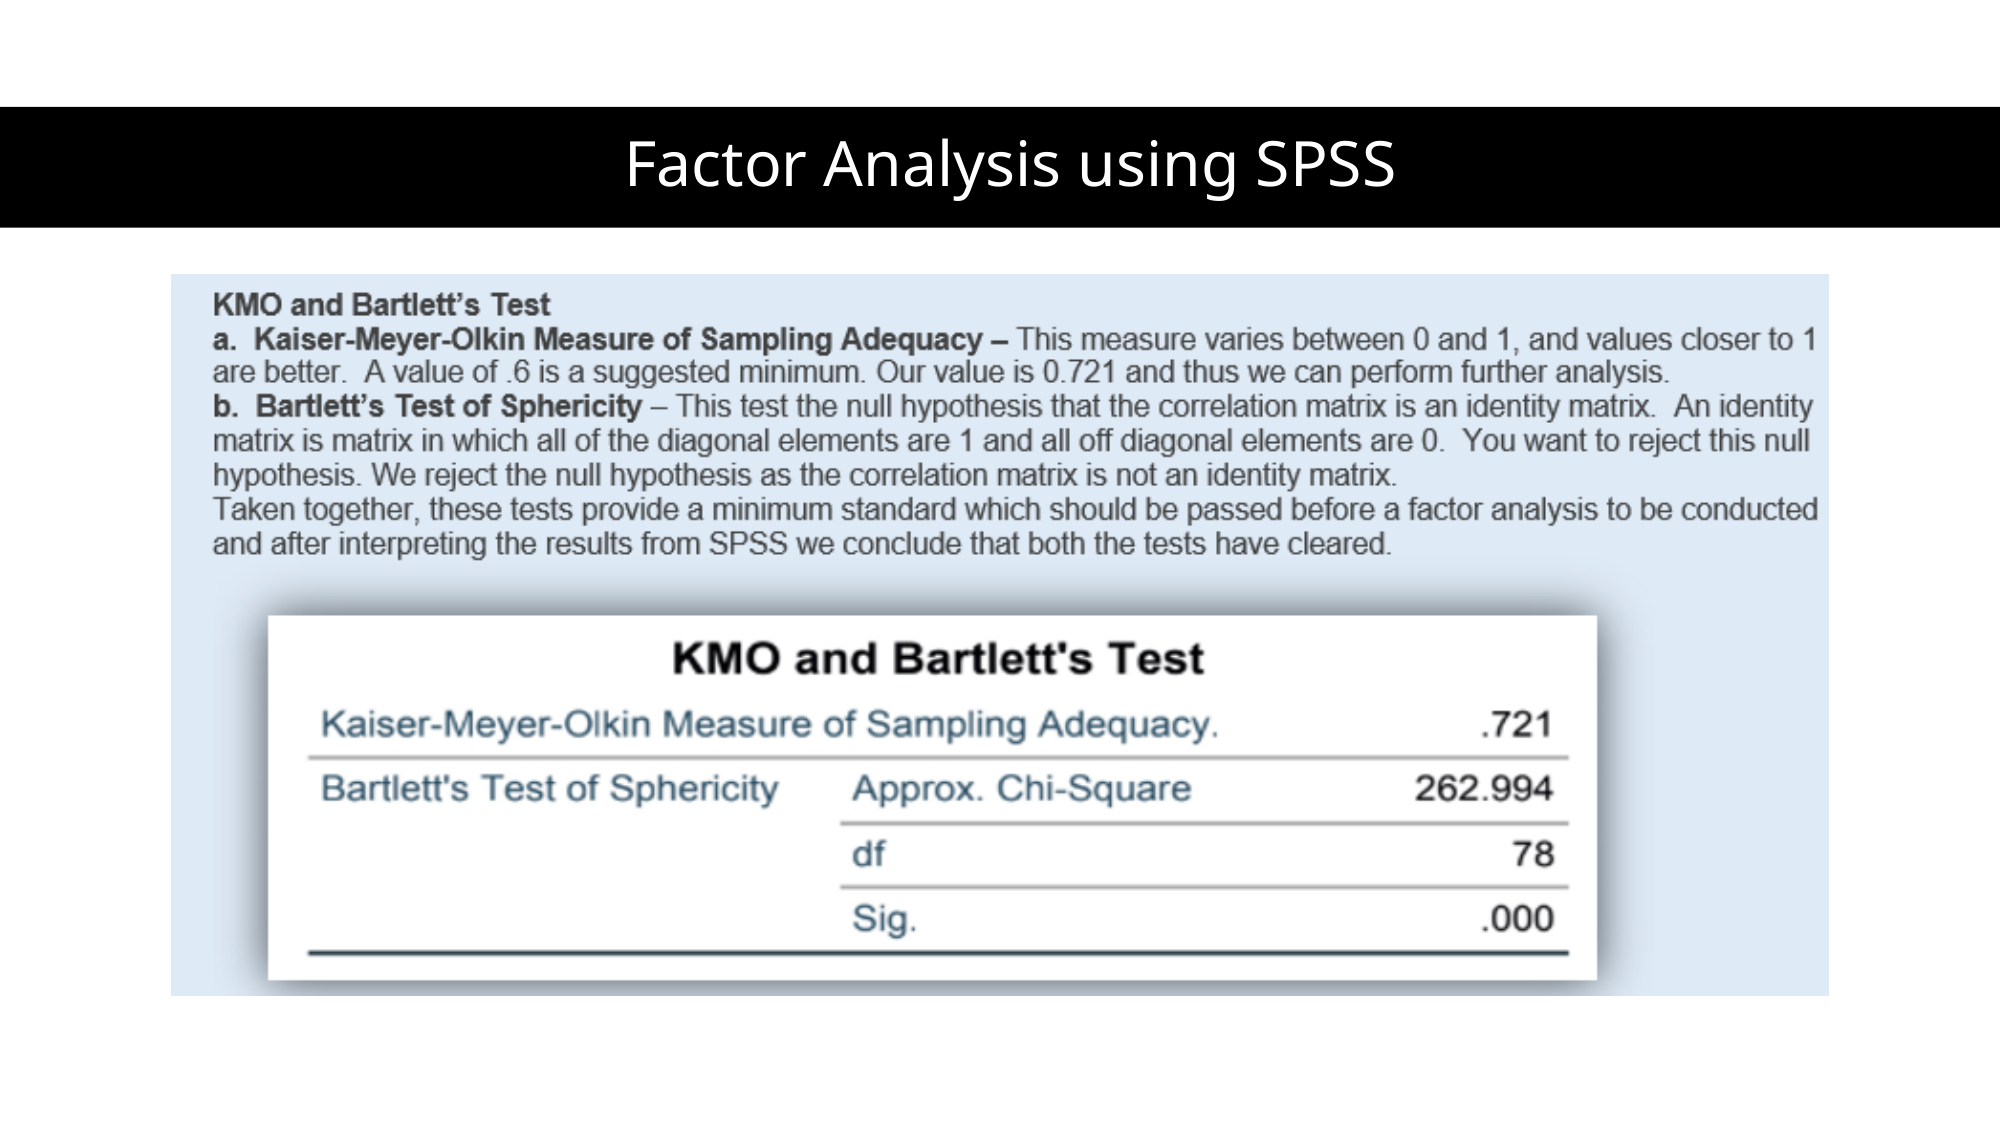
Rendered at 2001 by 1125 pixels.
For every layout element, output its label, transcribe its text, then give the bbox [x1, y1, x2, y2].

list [171, 274, 1829, 996]
title Factor Analysis using SPSS [91, 105, 1931, 228]
text_box [0, 106, 2000, 229]
